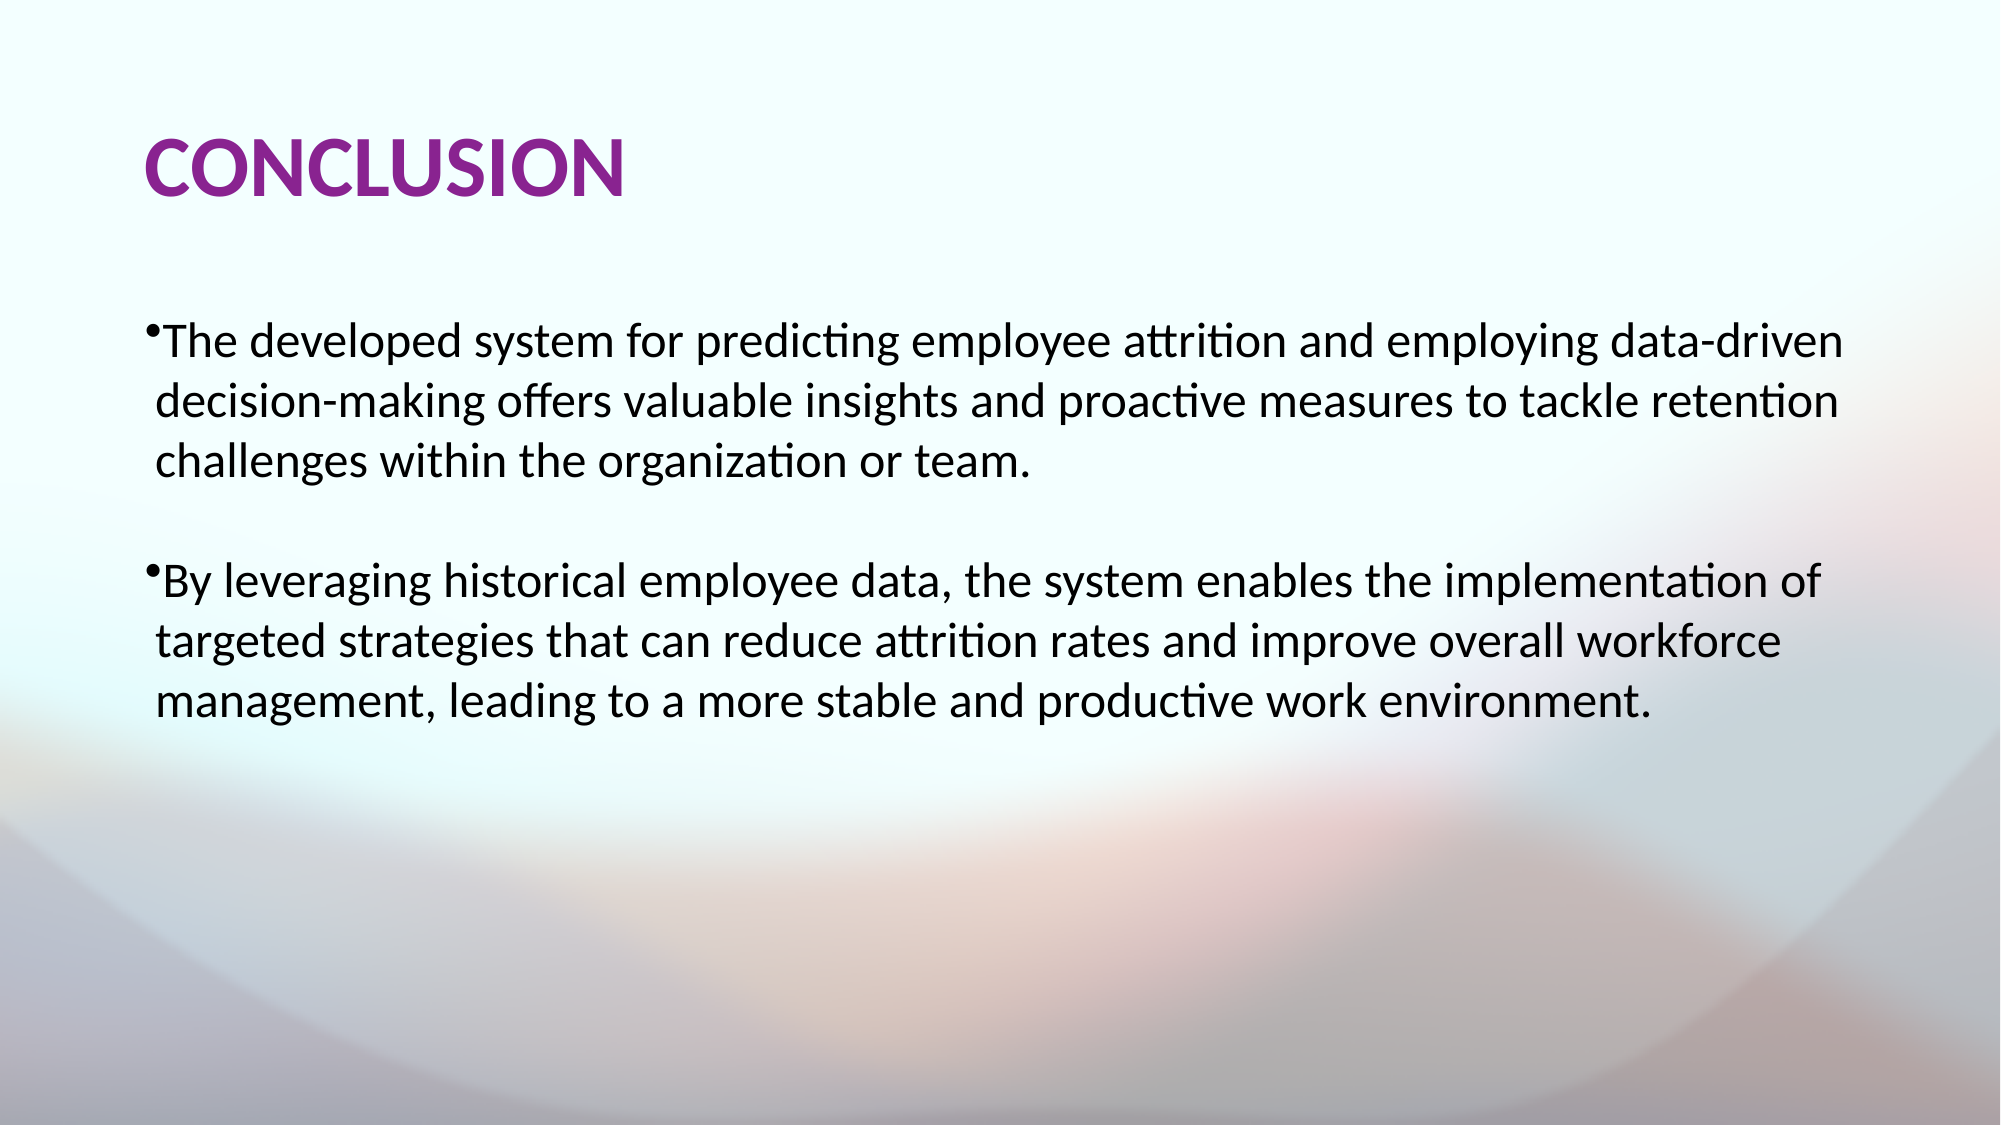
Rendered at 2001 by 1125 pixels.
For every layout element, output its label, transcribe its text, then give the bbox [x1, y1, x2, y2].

title CONCLUSION [136, 59, 1863, 278]
picture [0, 0, 2001, 1125]
list The developed system for predicting employee attrition and employing data-driven decision-making offers valuable insights and proactive measures to tackle retention challenges within the organization or team. By leveraging historical employee data, the system enables the implementation of targeted strategies that can reduce attrition rates and improve overall workforce management, leading to a more stable and productive work environment. [136, 298, 1863, 1014]
